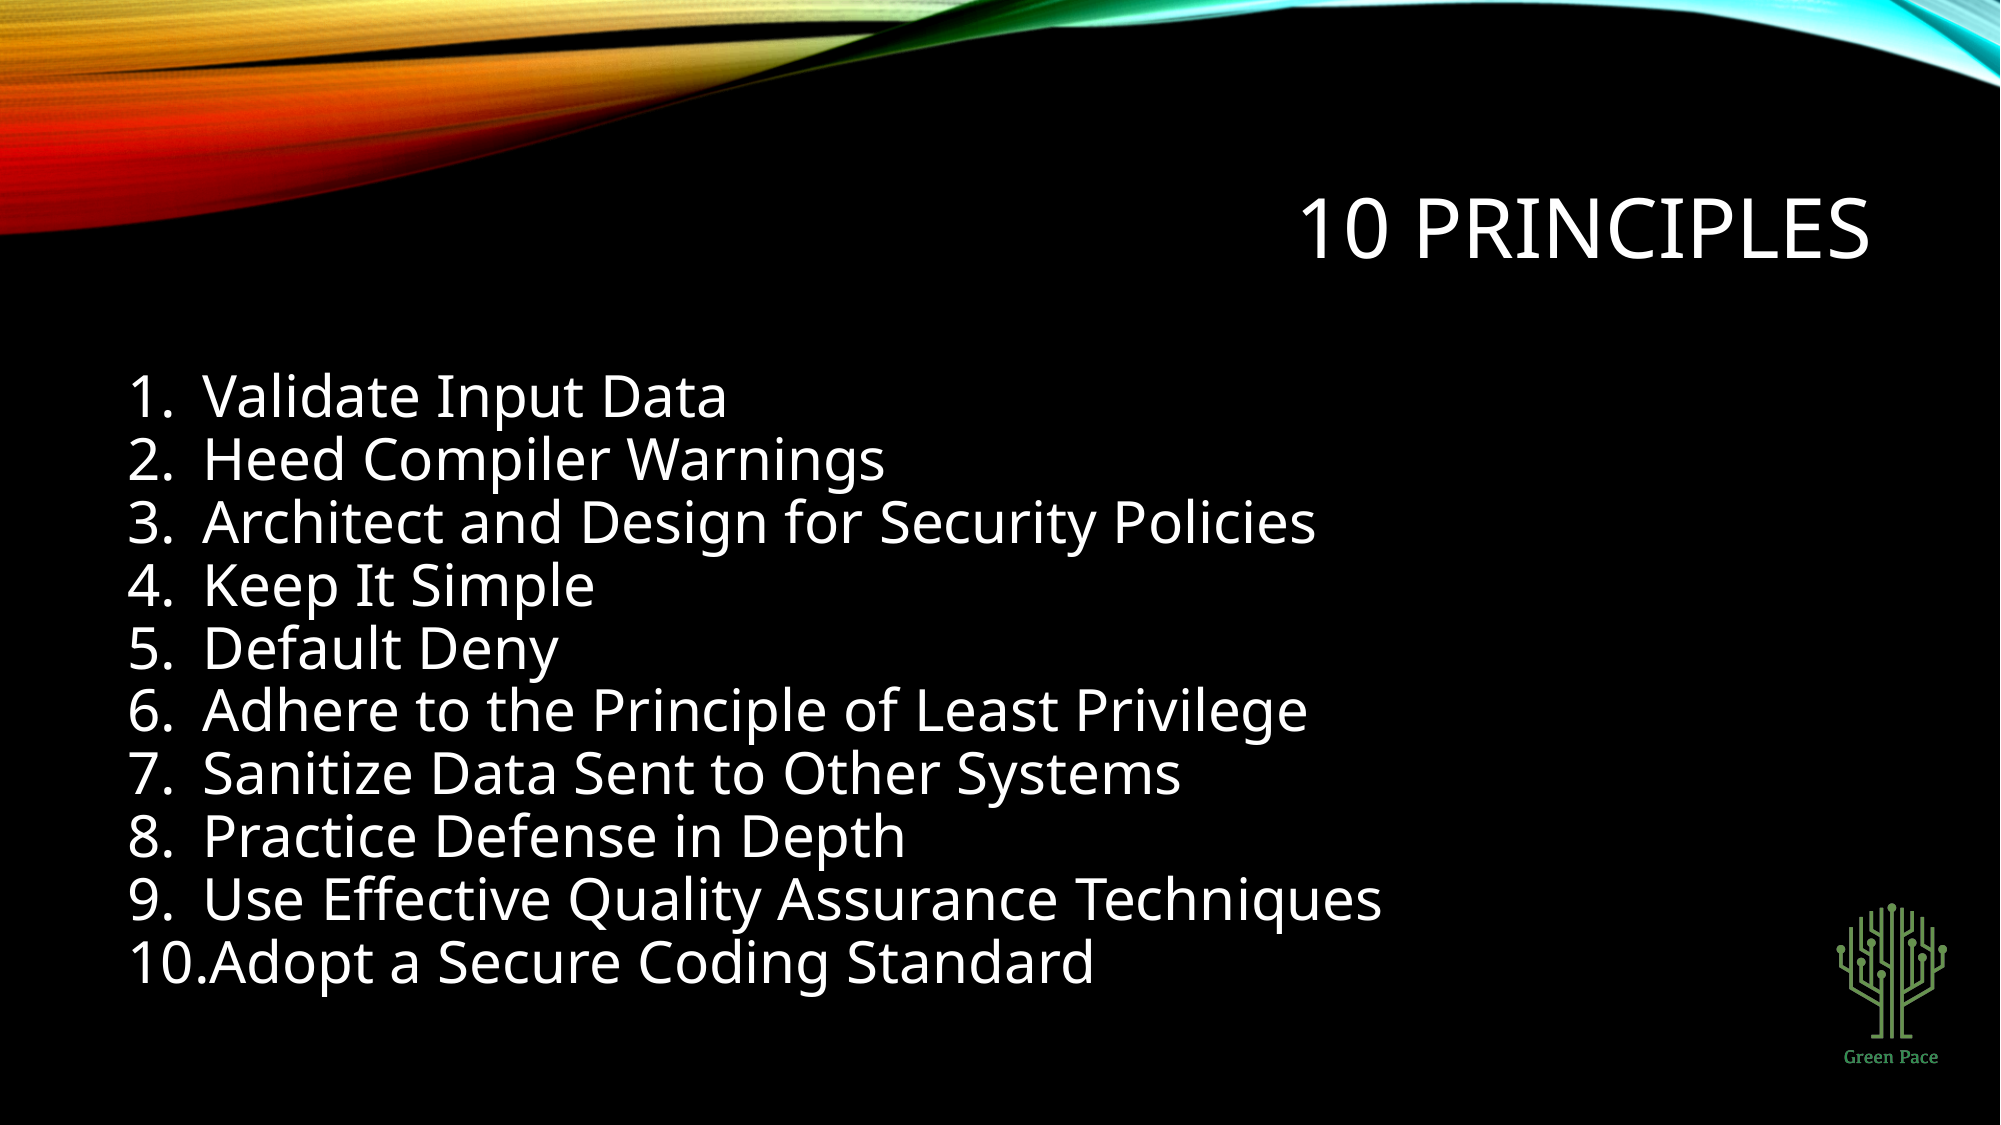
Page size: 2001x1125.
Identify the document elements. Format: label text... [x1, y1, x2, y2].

title 10 PRINCIPLES [474, 125, 1888, 338]
picture [1817, 892, 1964, 1082]
list Validate Input Data Heed Compiler Warnings Architect and Design for Security Policies Keep It Simple Default Deny Adhere to the Principle of Least Privilege Sanitize Data Sent to Other Systems Practice Defense in Depth Use Effective Quality Assurance Techniques Adopt a Secure Coding Standard [112, 360, 1888, 1021]
picture [0, 0, 2000, 237]
